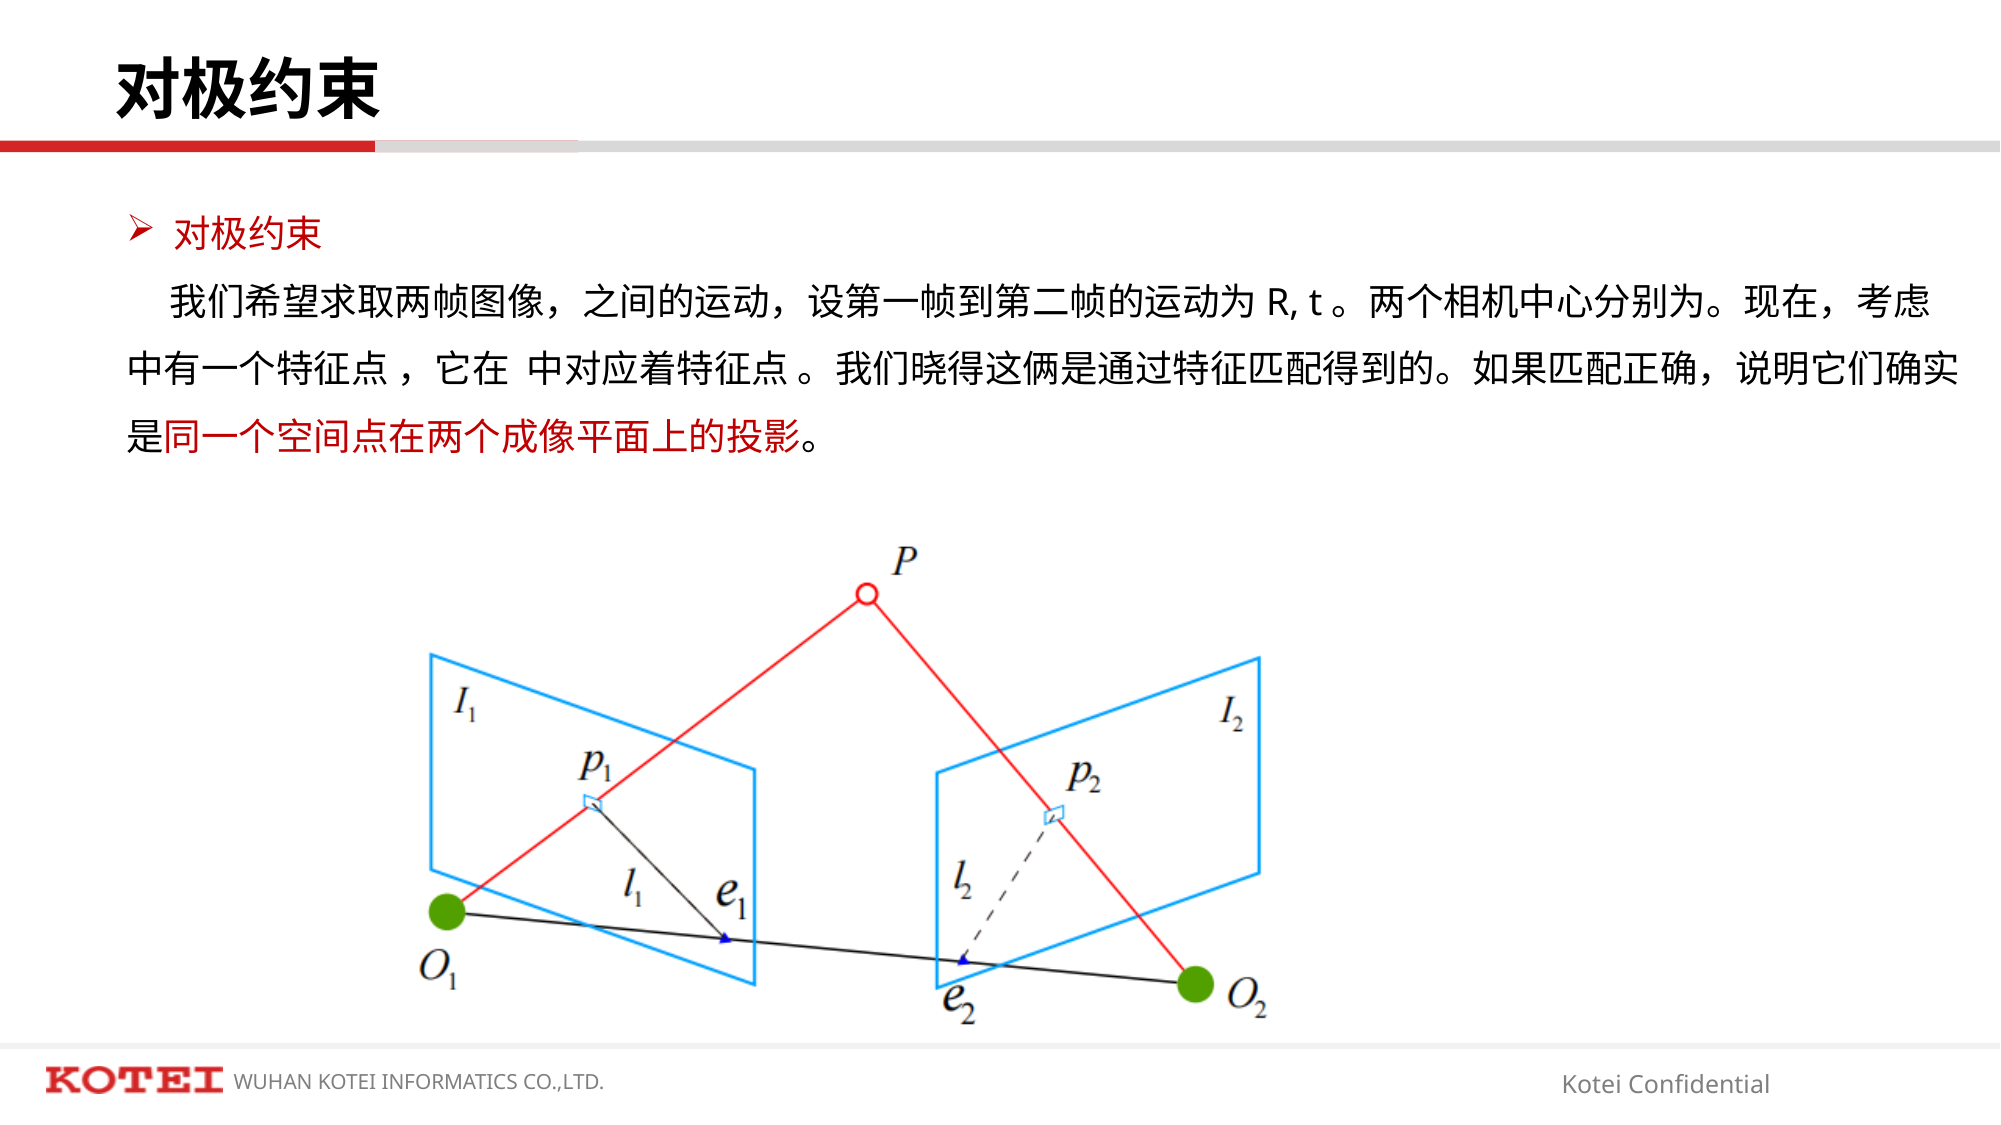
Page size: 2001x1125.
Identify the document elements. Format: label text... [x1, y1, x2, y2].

title 对极约束 [99, 44, 1901, 130]
picture [395, 500, 1320, 1026]
picture [46, 1066, 223, 1094]
